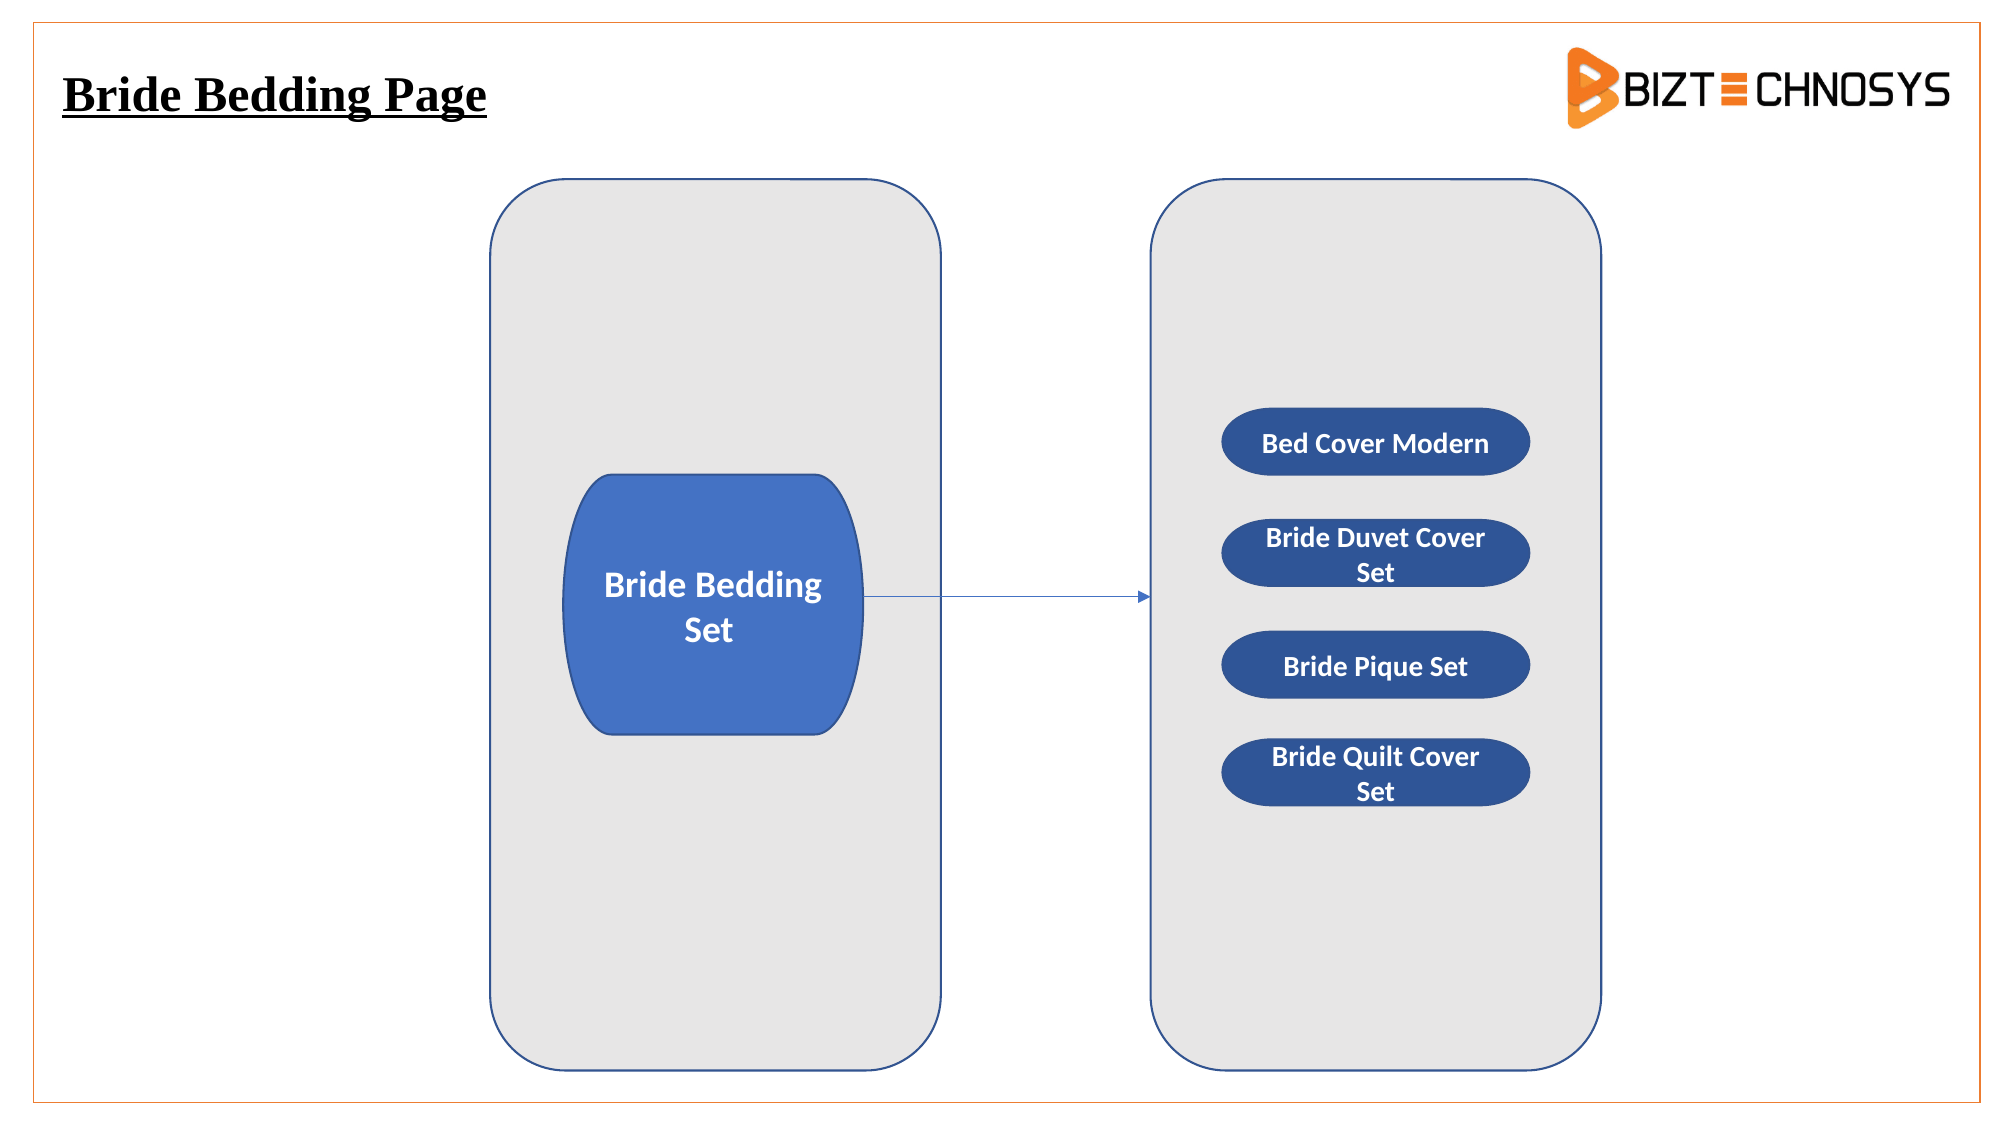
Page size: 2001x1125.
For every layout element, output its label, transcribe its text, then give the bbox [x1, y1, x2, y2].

text_box [1149, 178, 1603, 1072]
picture [1549, 39, 1967, 132]
text_box [489, 178, 942, 1072]
text_box Bride Duvet Cover Set [1221, 518, 1531, 587]
text_box Bride Bedding Set [562, 473, 865, 736]
text_box Bride Pique Set [1221, 630, 1531, 699]
text_box Bride Quilt Cover Set [1221, 738, 1531, 807]
text_box Bride Bedding Page [47, 54, 841, 130]
text_box Bed Cover Modern [1221, 407, 1531, 476]
